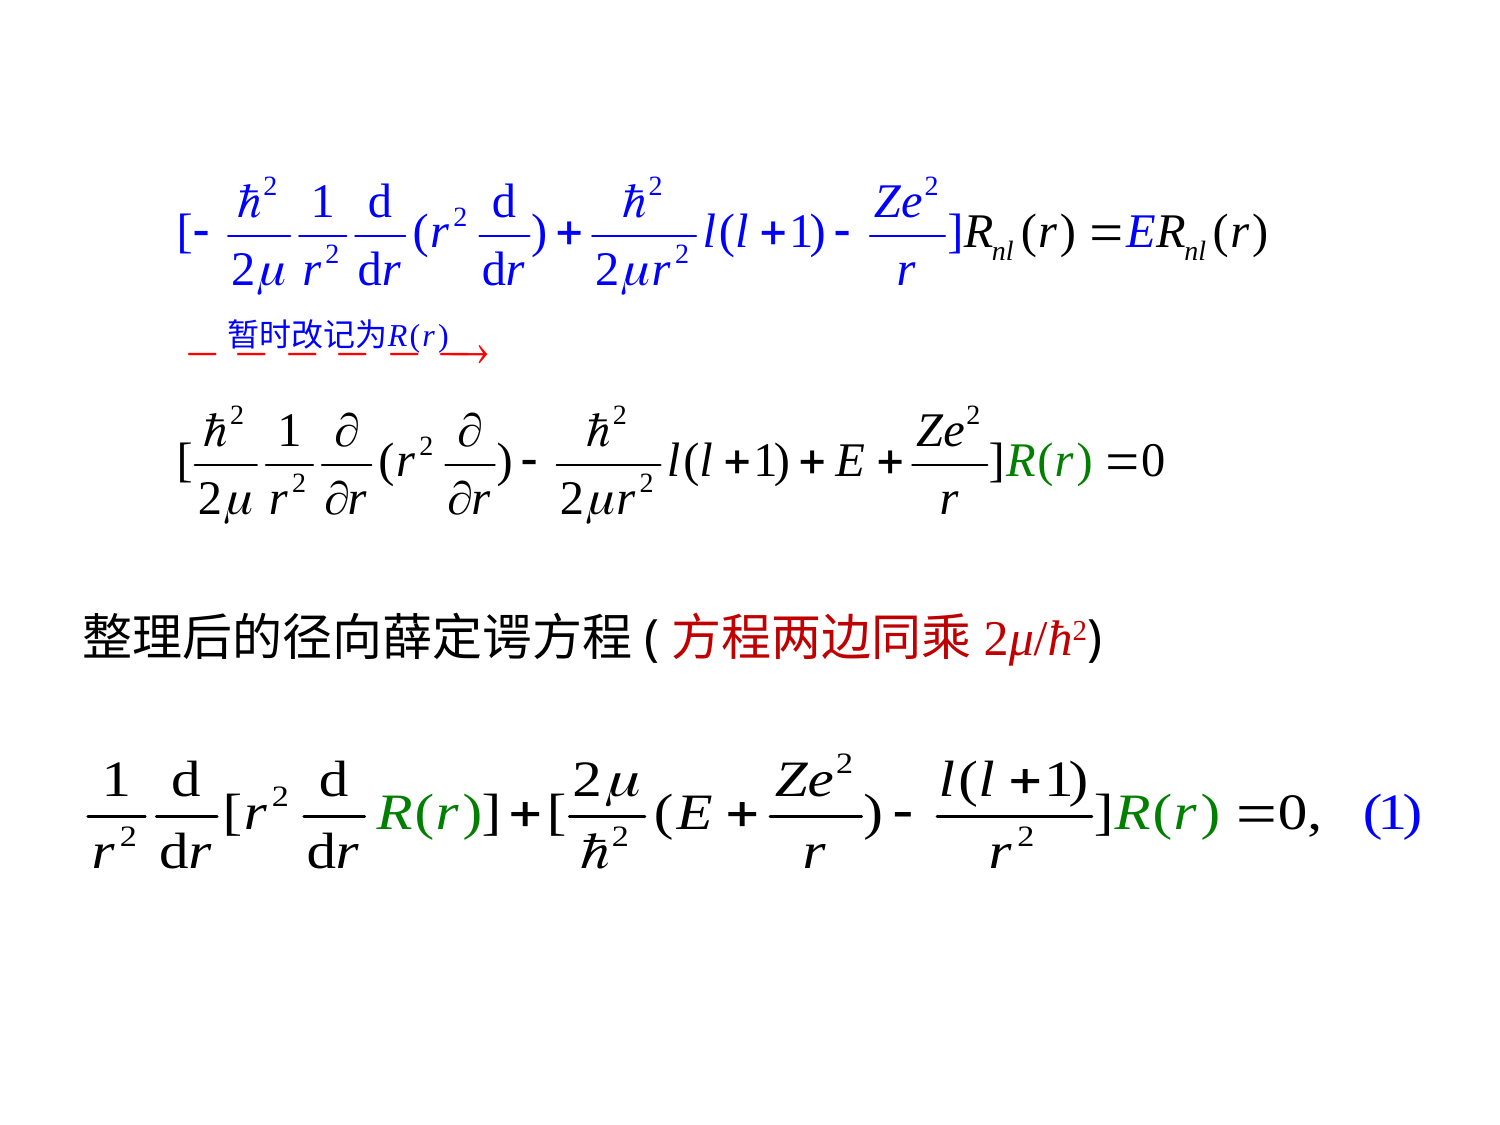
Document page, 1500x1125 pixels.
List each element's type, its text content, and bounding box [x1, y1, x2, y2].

text_box 整理后的径向薛定谔方程(方程两边同乘2μ/ħ2) [67, 597, 1216, 673]
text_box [172, 162, 1279, 534]
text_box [77, 739, 1435, 881]
